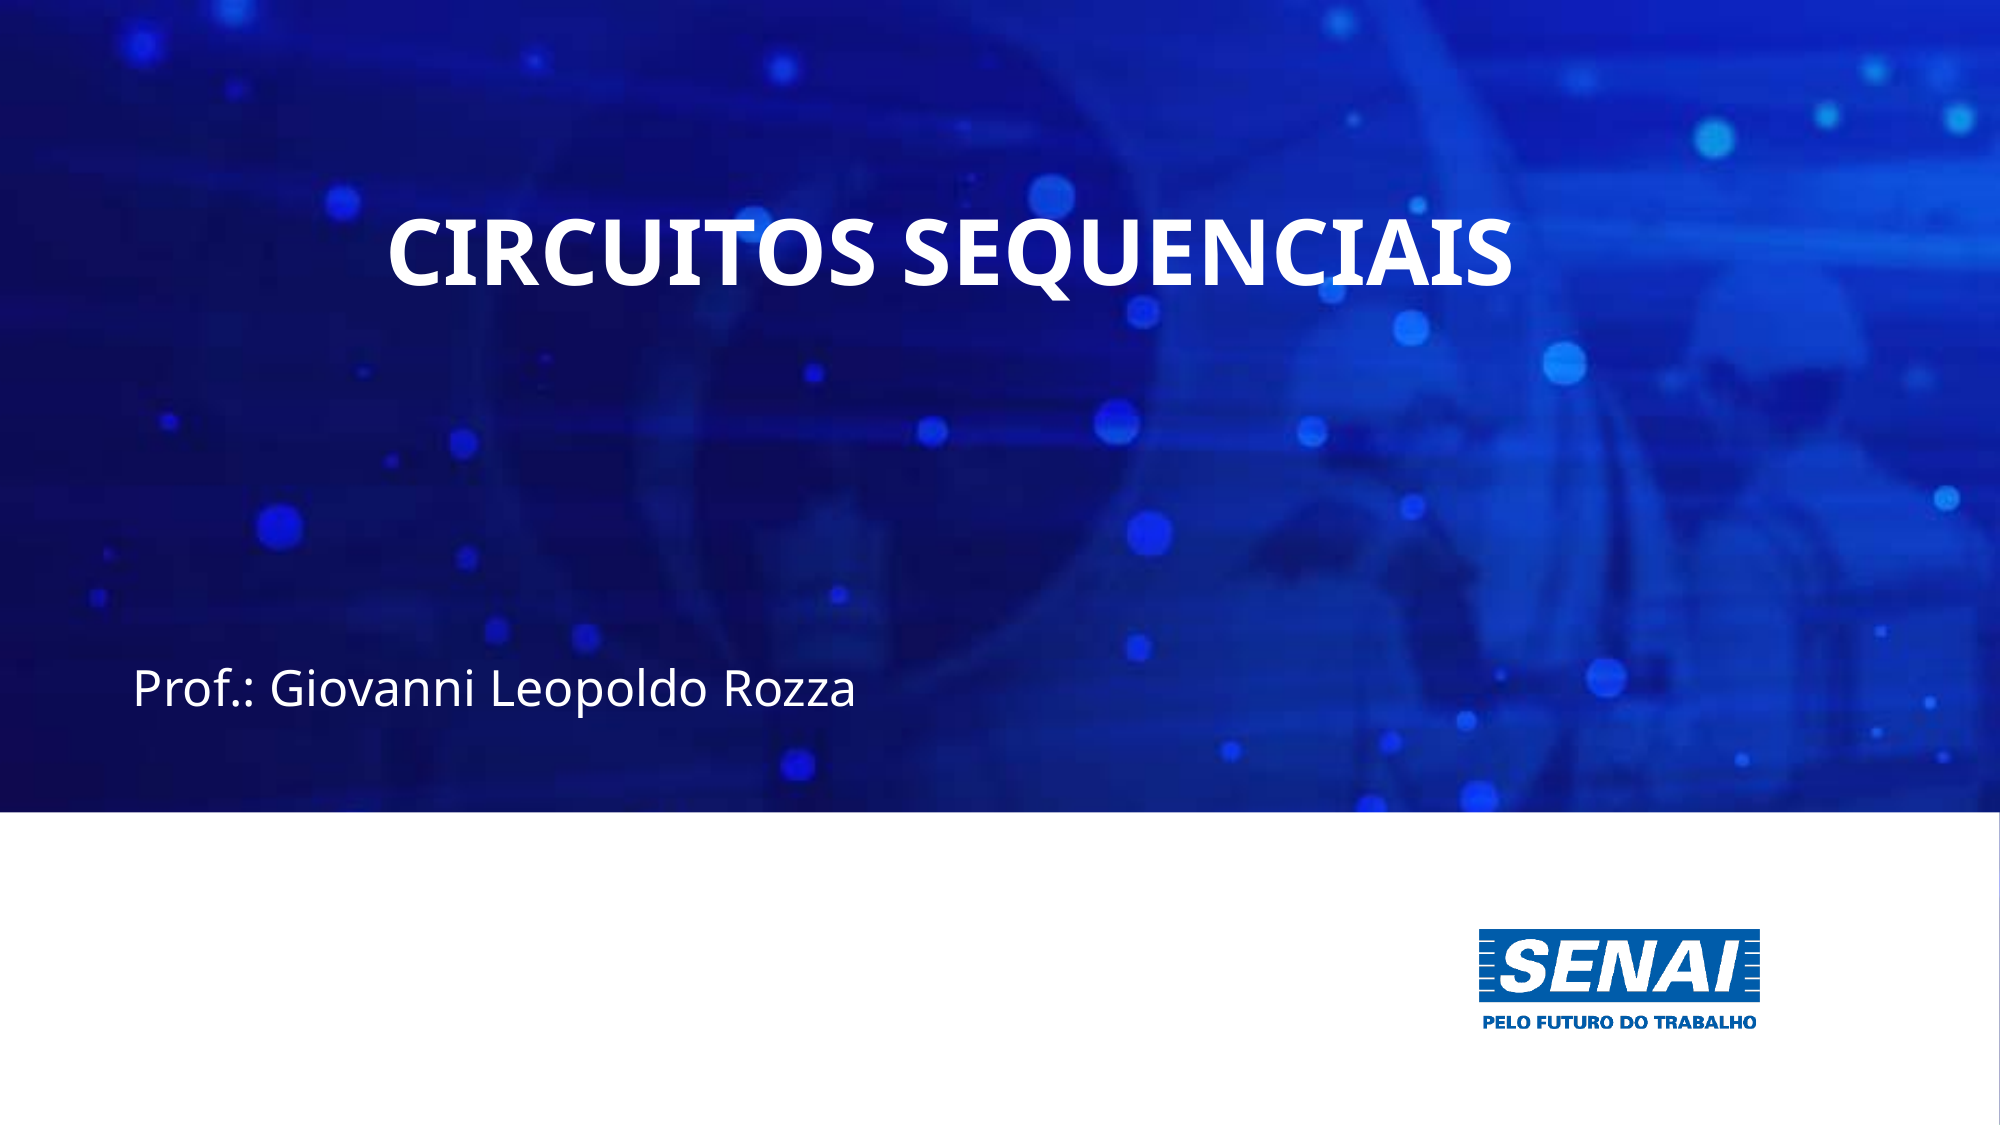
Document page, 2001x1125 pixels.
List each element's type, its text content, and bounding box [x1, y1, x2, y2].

title CIRCUITOS SEQUENCIAIS [88, 142, 1814, 360]
text_box Prof.: Giovanni Leopoldo Rozza [118, 656, 1346, 928]
picture [0, 0, 2000, 812]
picture [1479, 929, 1760, 1029]
